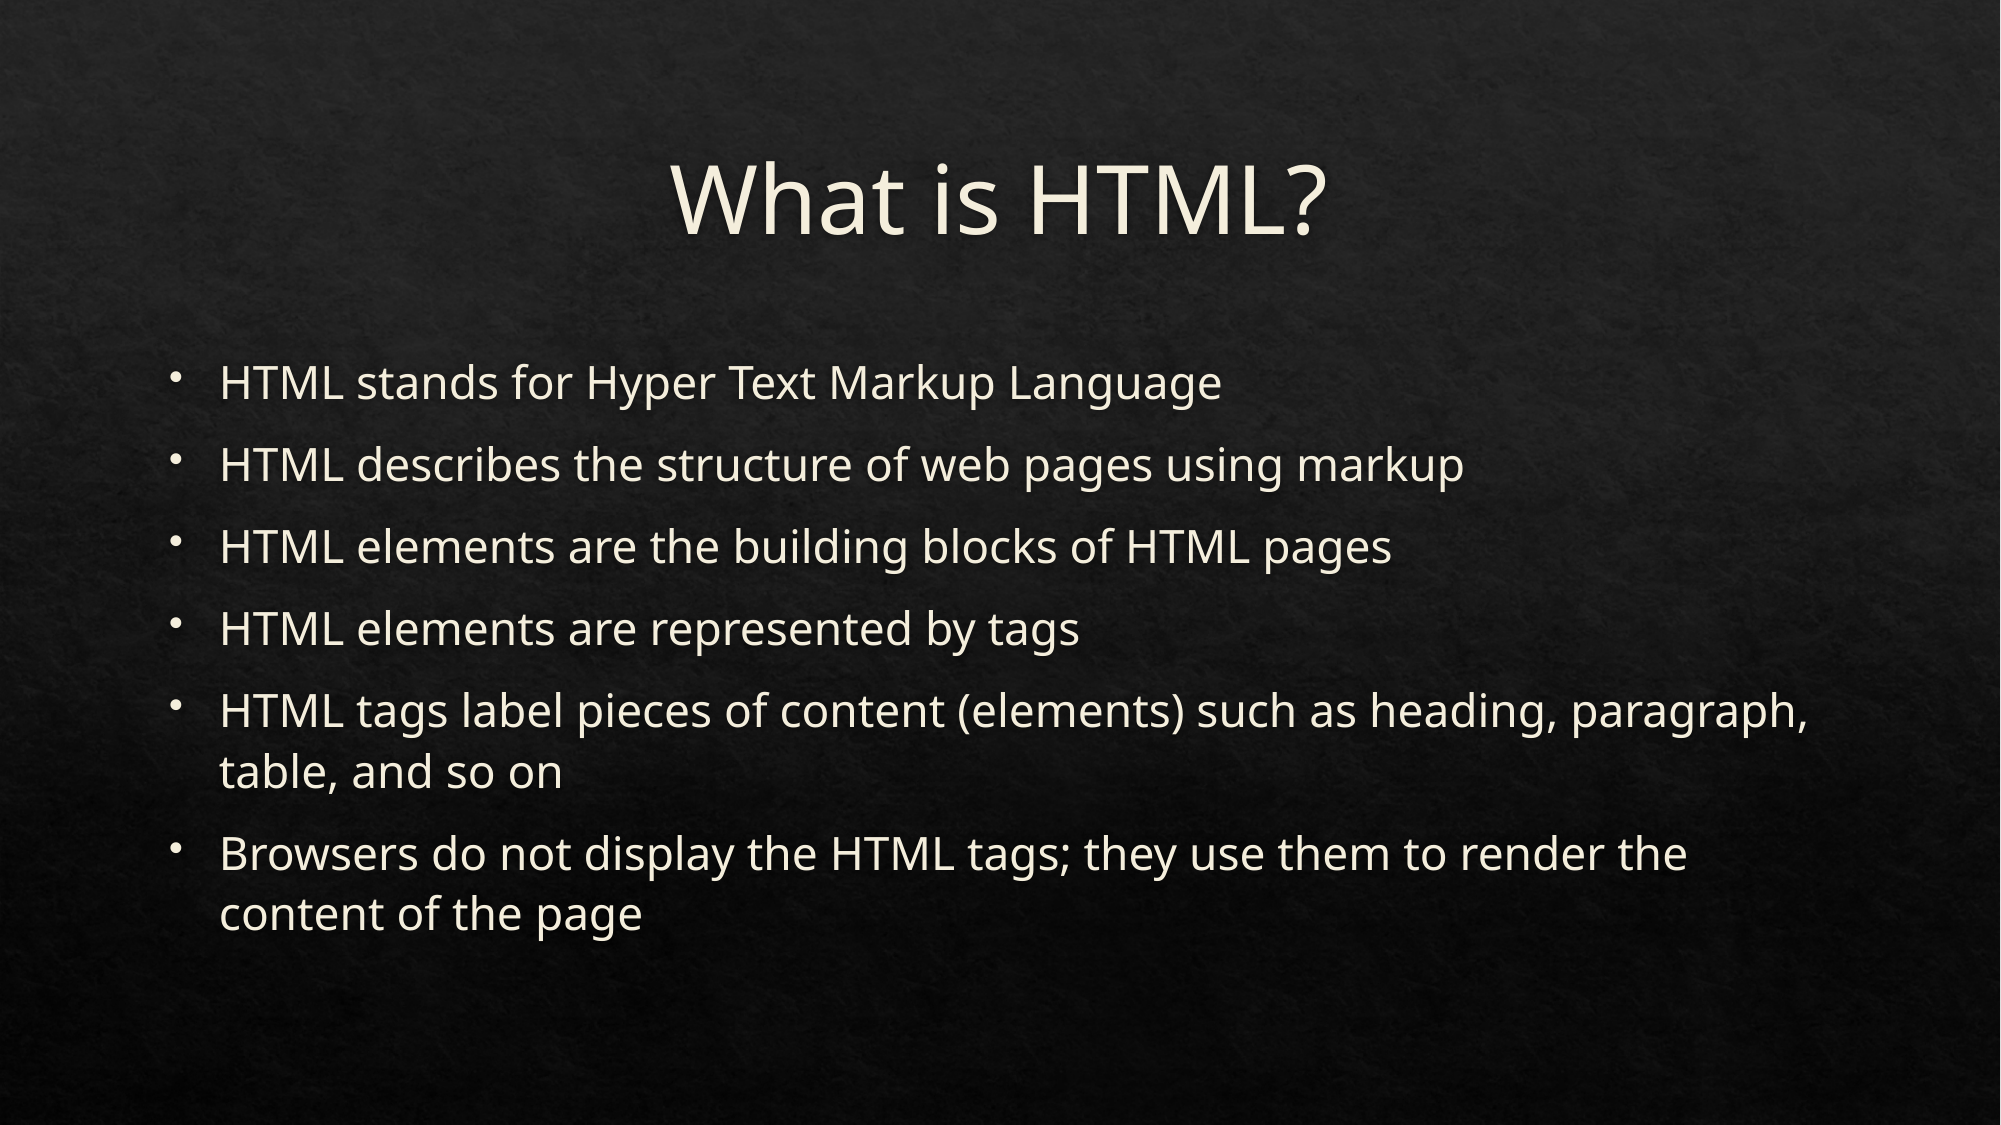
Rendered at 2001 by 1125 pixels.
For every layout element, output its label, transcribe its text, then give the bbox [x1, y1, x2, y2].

list HTML stands for Hyper Text Markup Language HTML describes the structure of web pages using markup HTML elements are the building blocks of HTML pages HTML elements are represented by tags HTML tags label pieces of content (elements) such as heading, paragraph, table, and so on Browsers do not display the HTML tags; they use them to render the content of the page [149, 340, 1849, 950]
title What is HTML? [149, 99, 1849, 307]
